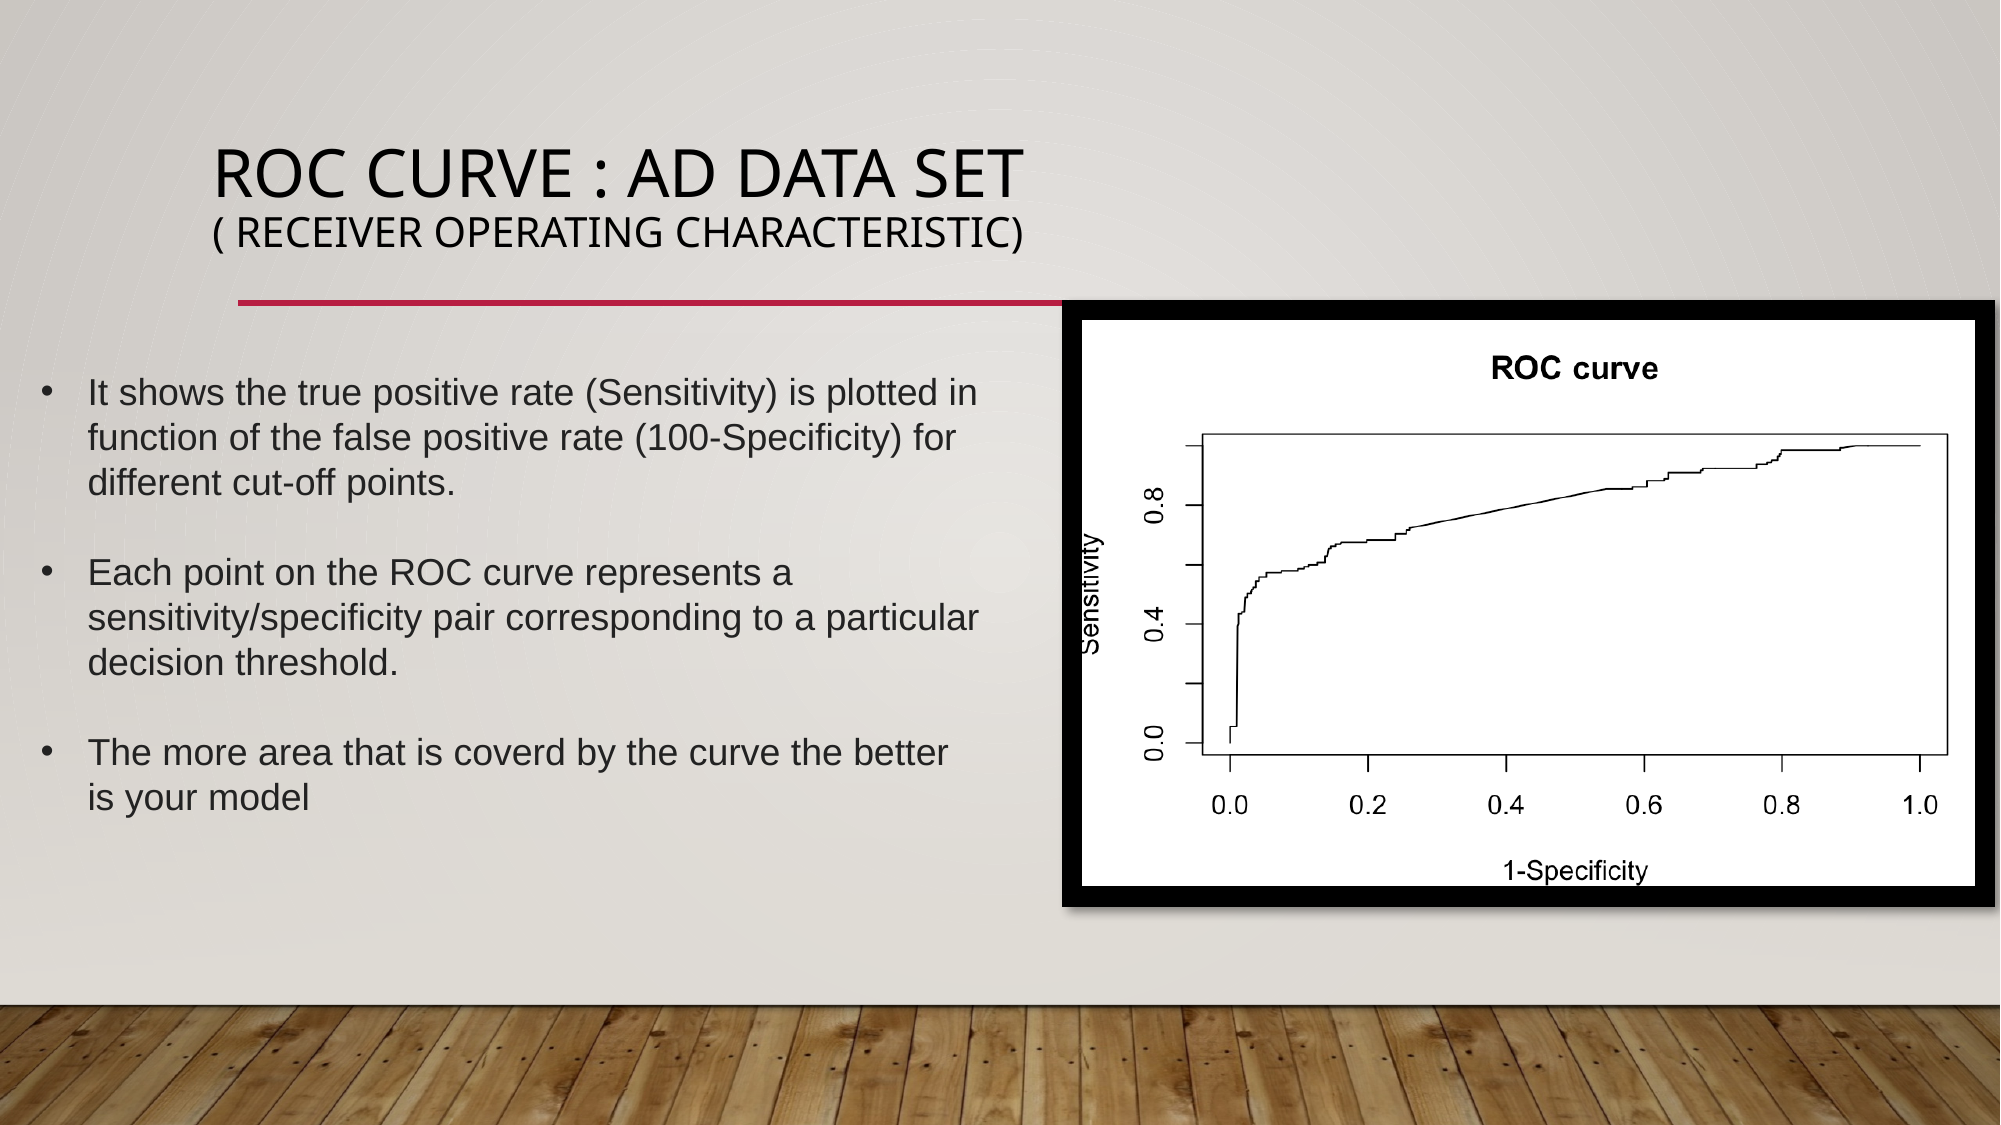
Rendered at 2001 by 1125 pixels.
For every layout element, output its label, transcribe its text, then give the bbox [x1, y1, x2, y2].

title ROC Curve : Ad Data Set ( Receiver operating characteristic) [197, 131, 1814, 305]
text_box It shows the true positive rate (Sensitivity) is plotted in function of the false positive rate (100-Specificity) for different cut-off points. Each point on the ROC curve represents a sensitivity/specificity pair corresponding to a particular decision threshold. The more area that is coverd by the curve the better is your model [25, 360, 1000, 916]
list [1082, 320, 1975, 887]
picture [0, 1005, 2000, 1125]
